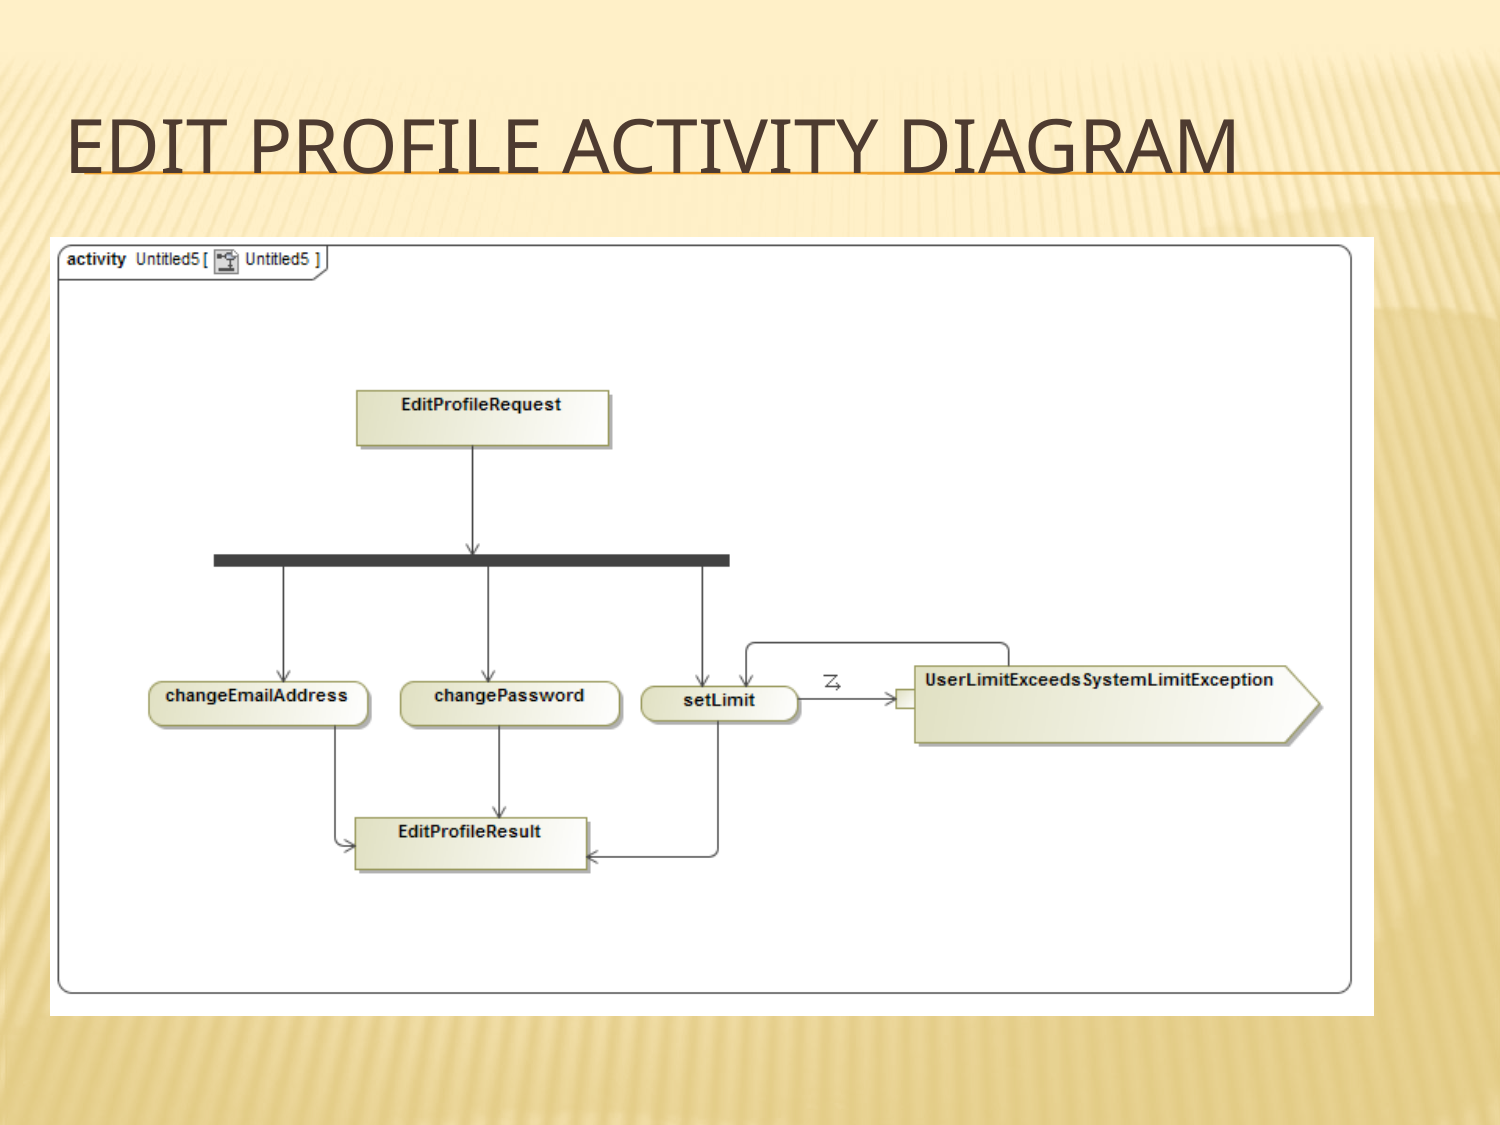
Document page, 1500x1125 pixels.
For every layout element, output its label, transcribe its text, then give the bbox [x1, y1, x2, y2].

title EDIT PROFILE activity diagram [49, 75, 1475, 213]
picture [49, 237, 1374, 1016]
